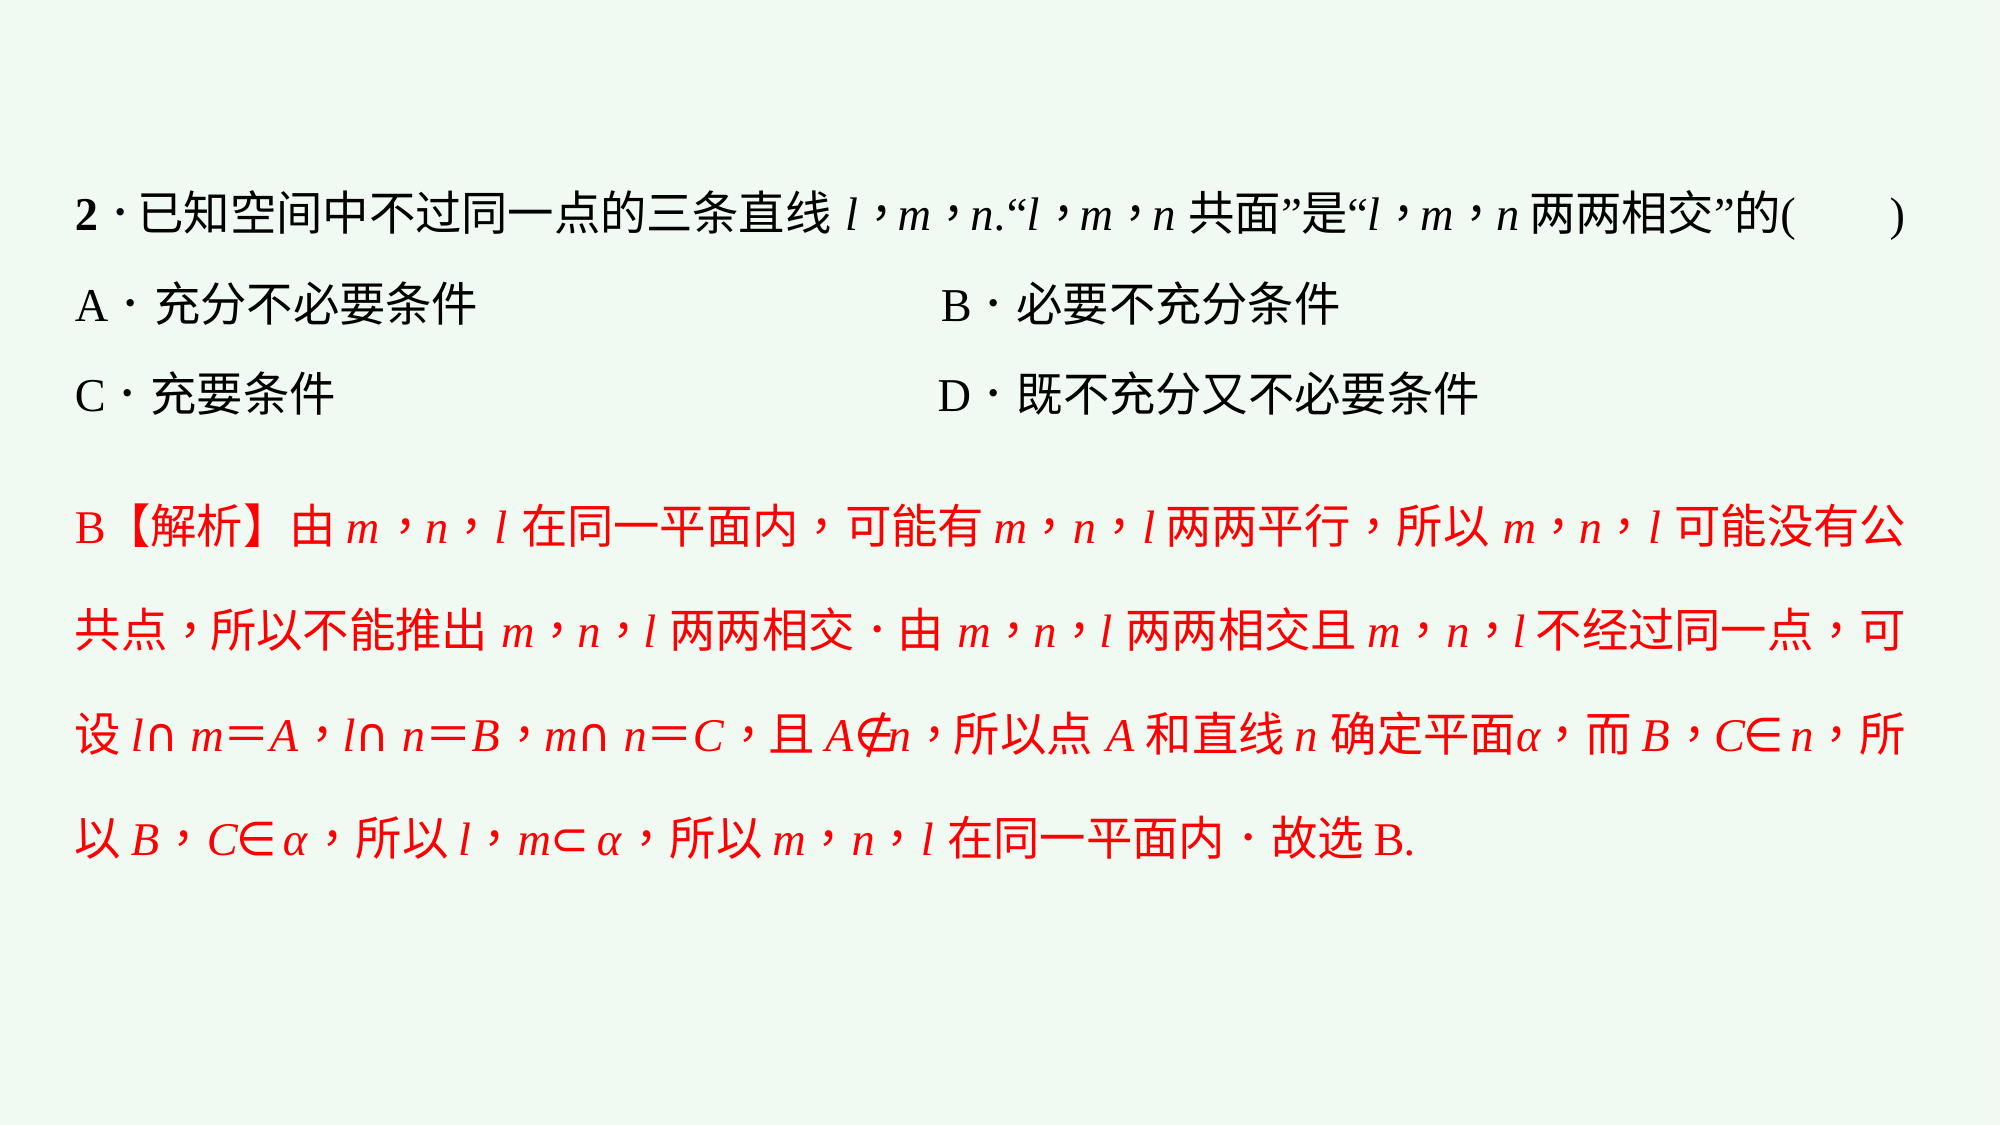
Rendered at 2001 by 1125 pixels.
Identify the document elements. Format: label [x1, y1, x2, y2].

text_box [74, 472, 1907, 892]
text_box [74, 183, 1907, 459]
